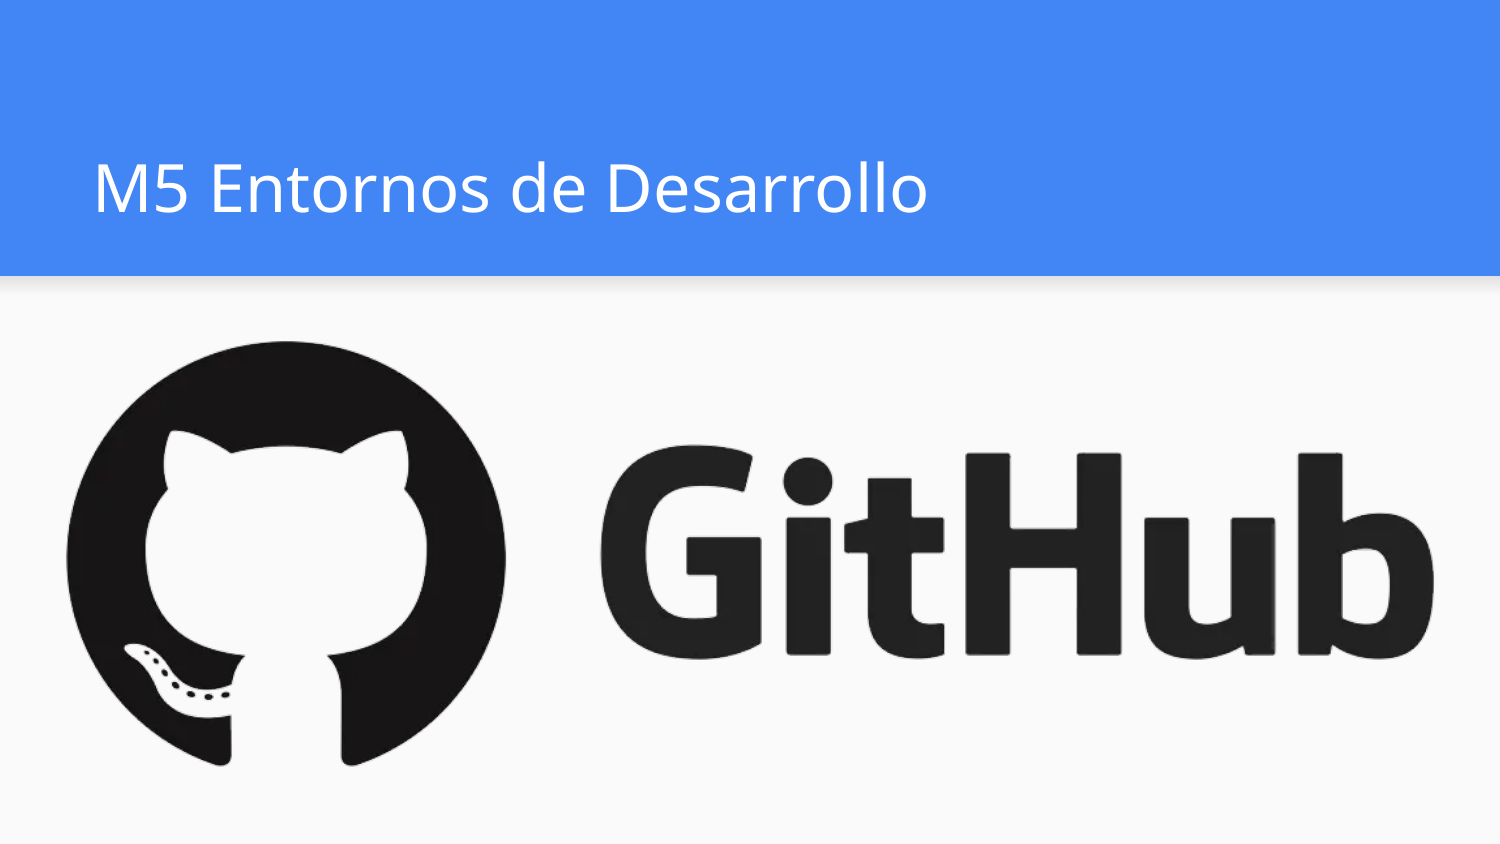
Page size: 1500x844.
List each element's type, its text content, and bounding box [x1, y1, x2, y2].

picture [1, 262, 1500, 844]
title M5 Entornos de Desarrollo [77, 121, 1427, 248]
